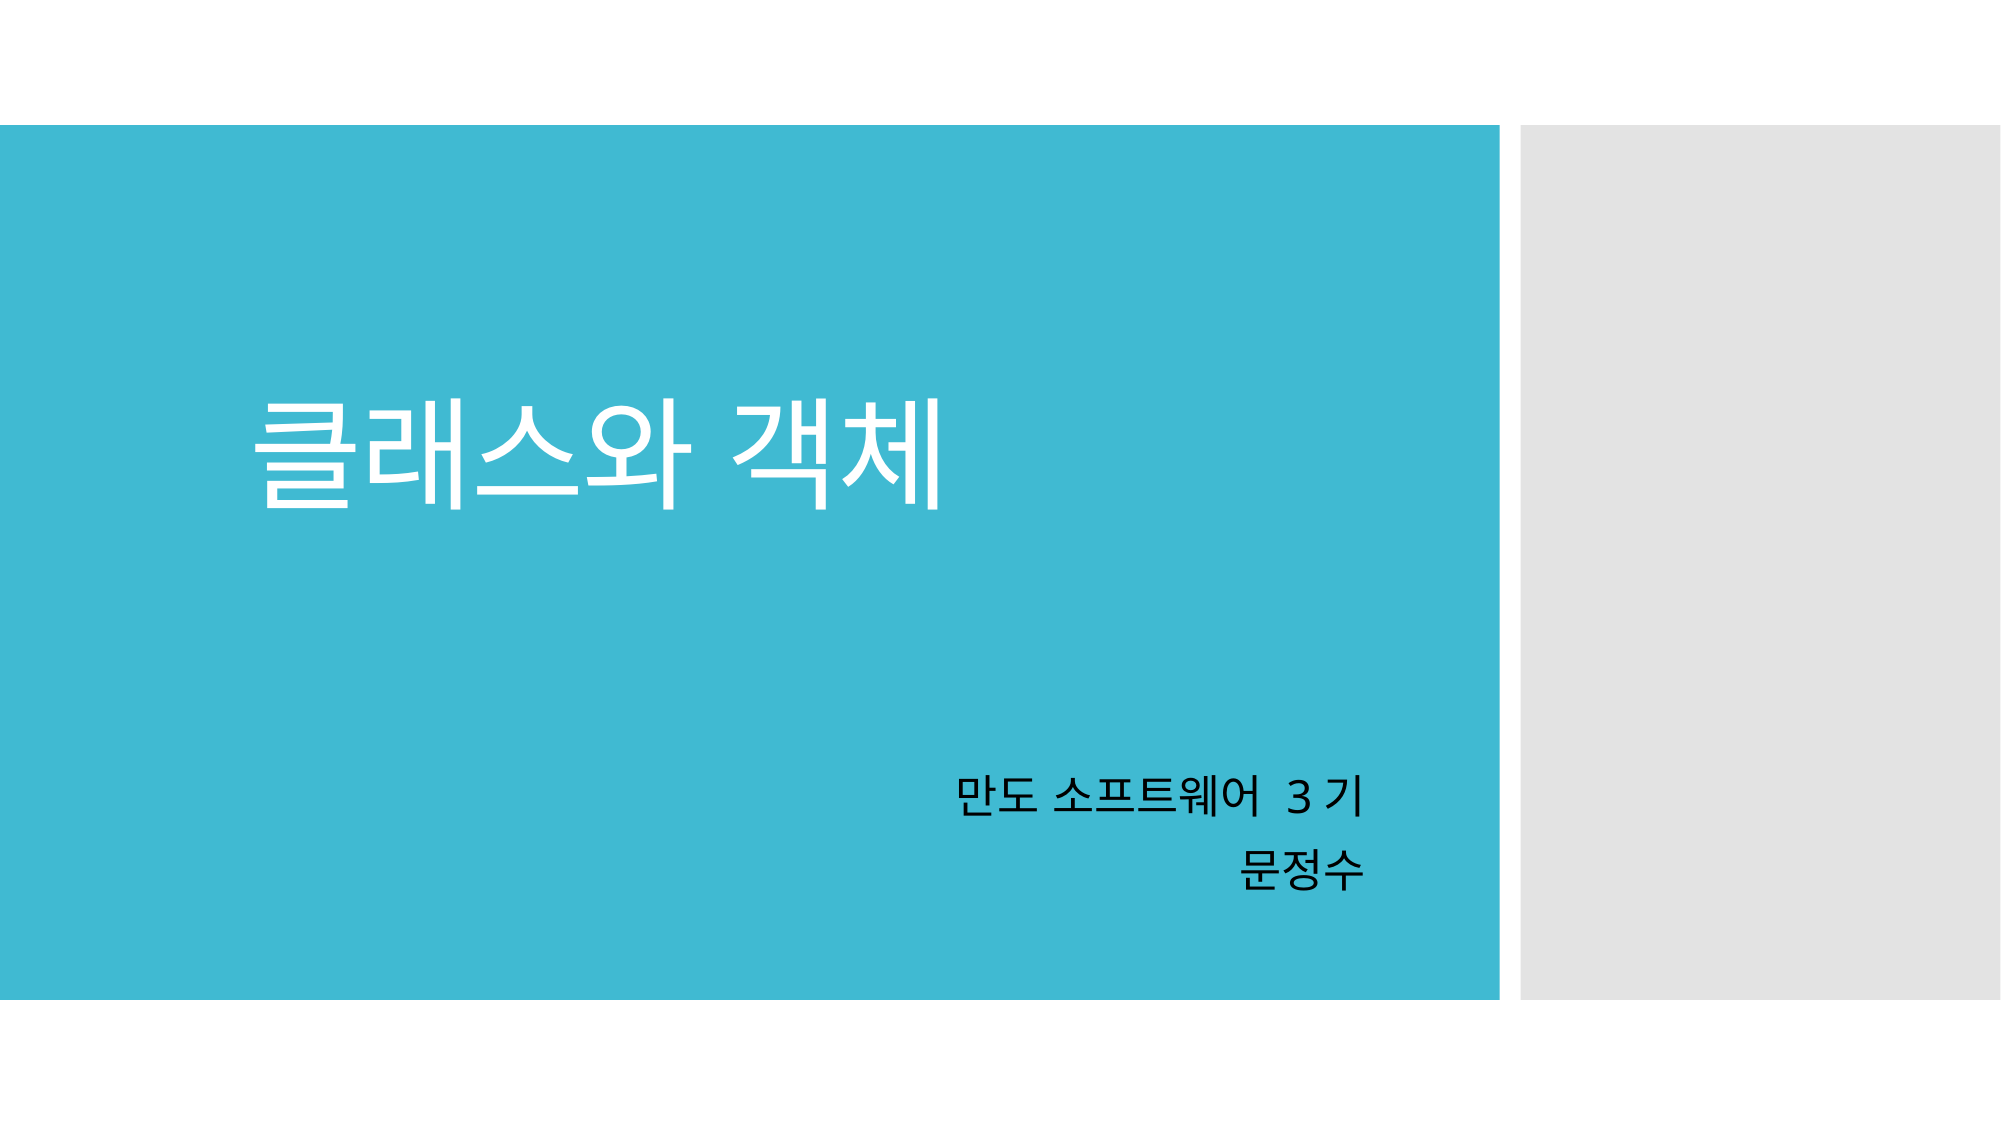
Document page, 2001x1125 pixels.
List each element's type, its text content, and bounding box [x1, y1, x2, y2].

subtitle 만도 소프트웨어 3기 문정수 [180, 766, 1381, 917]
title 클래스와 객체 [0, 0, 1200, 534]
